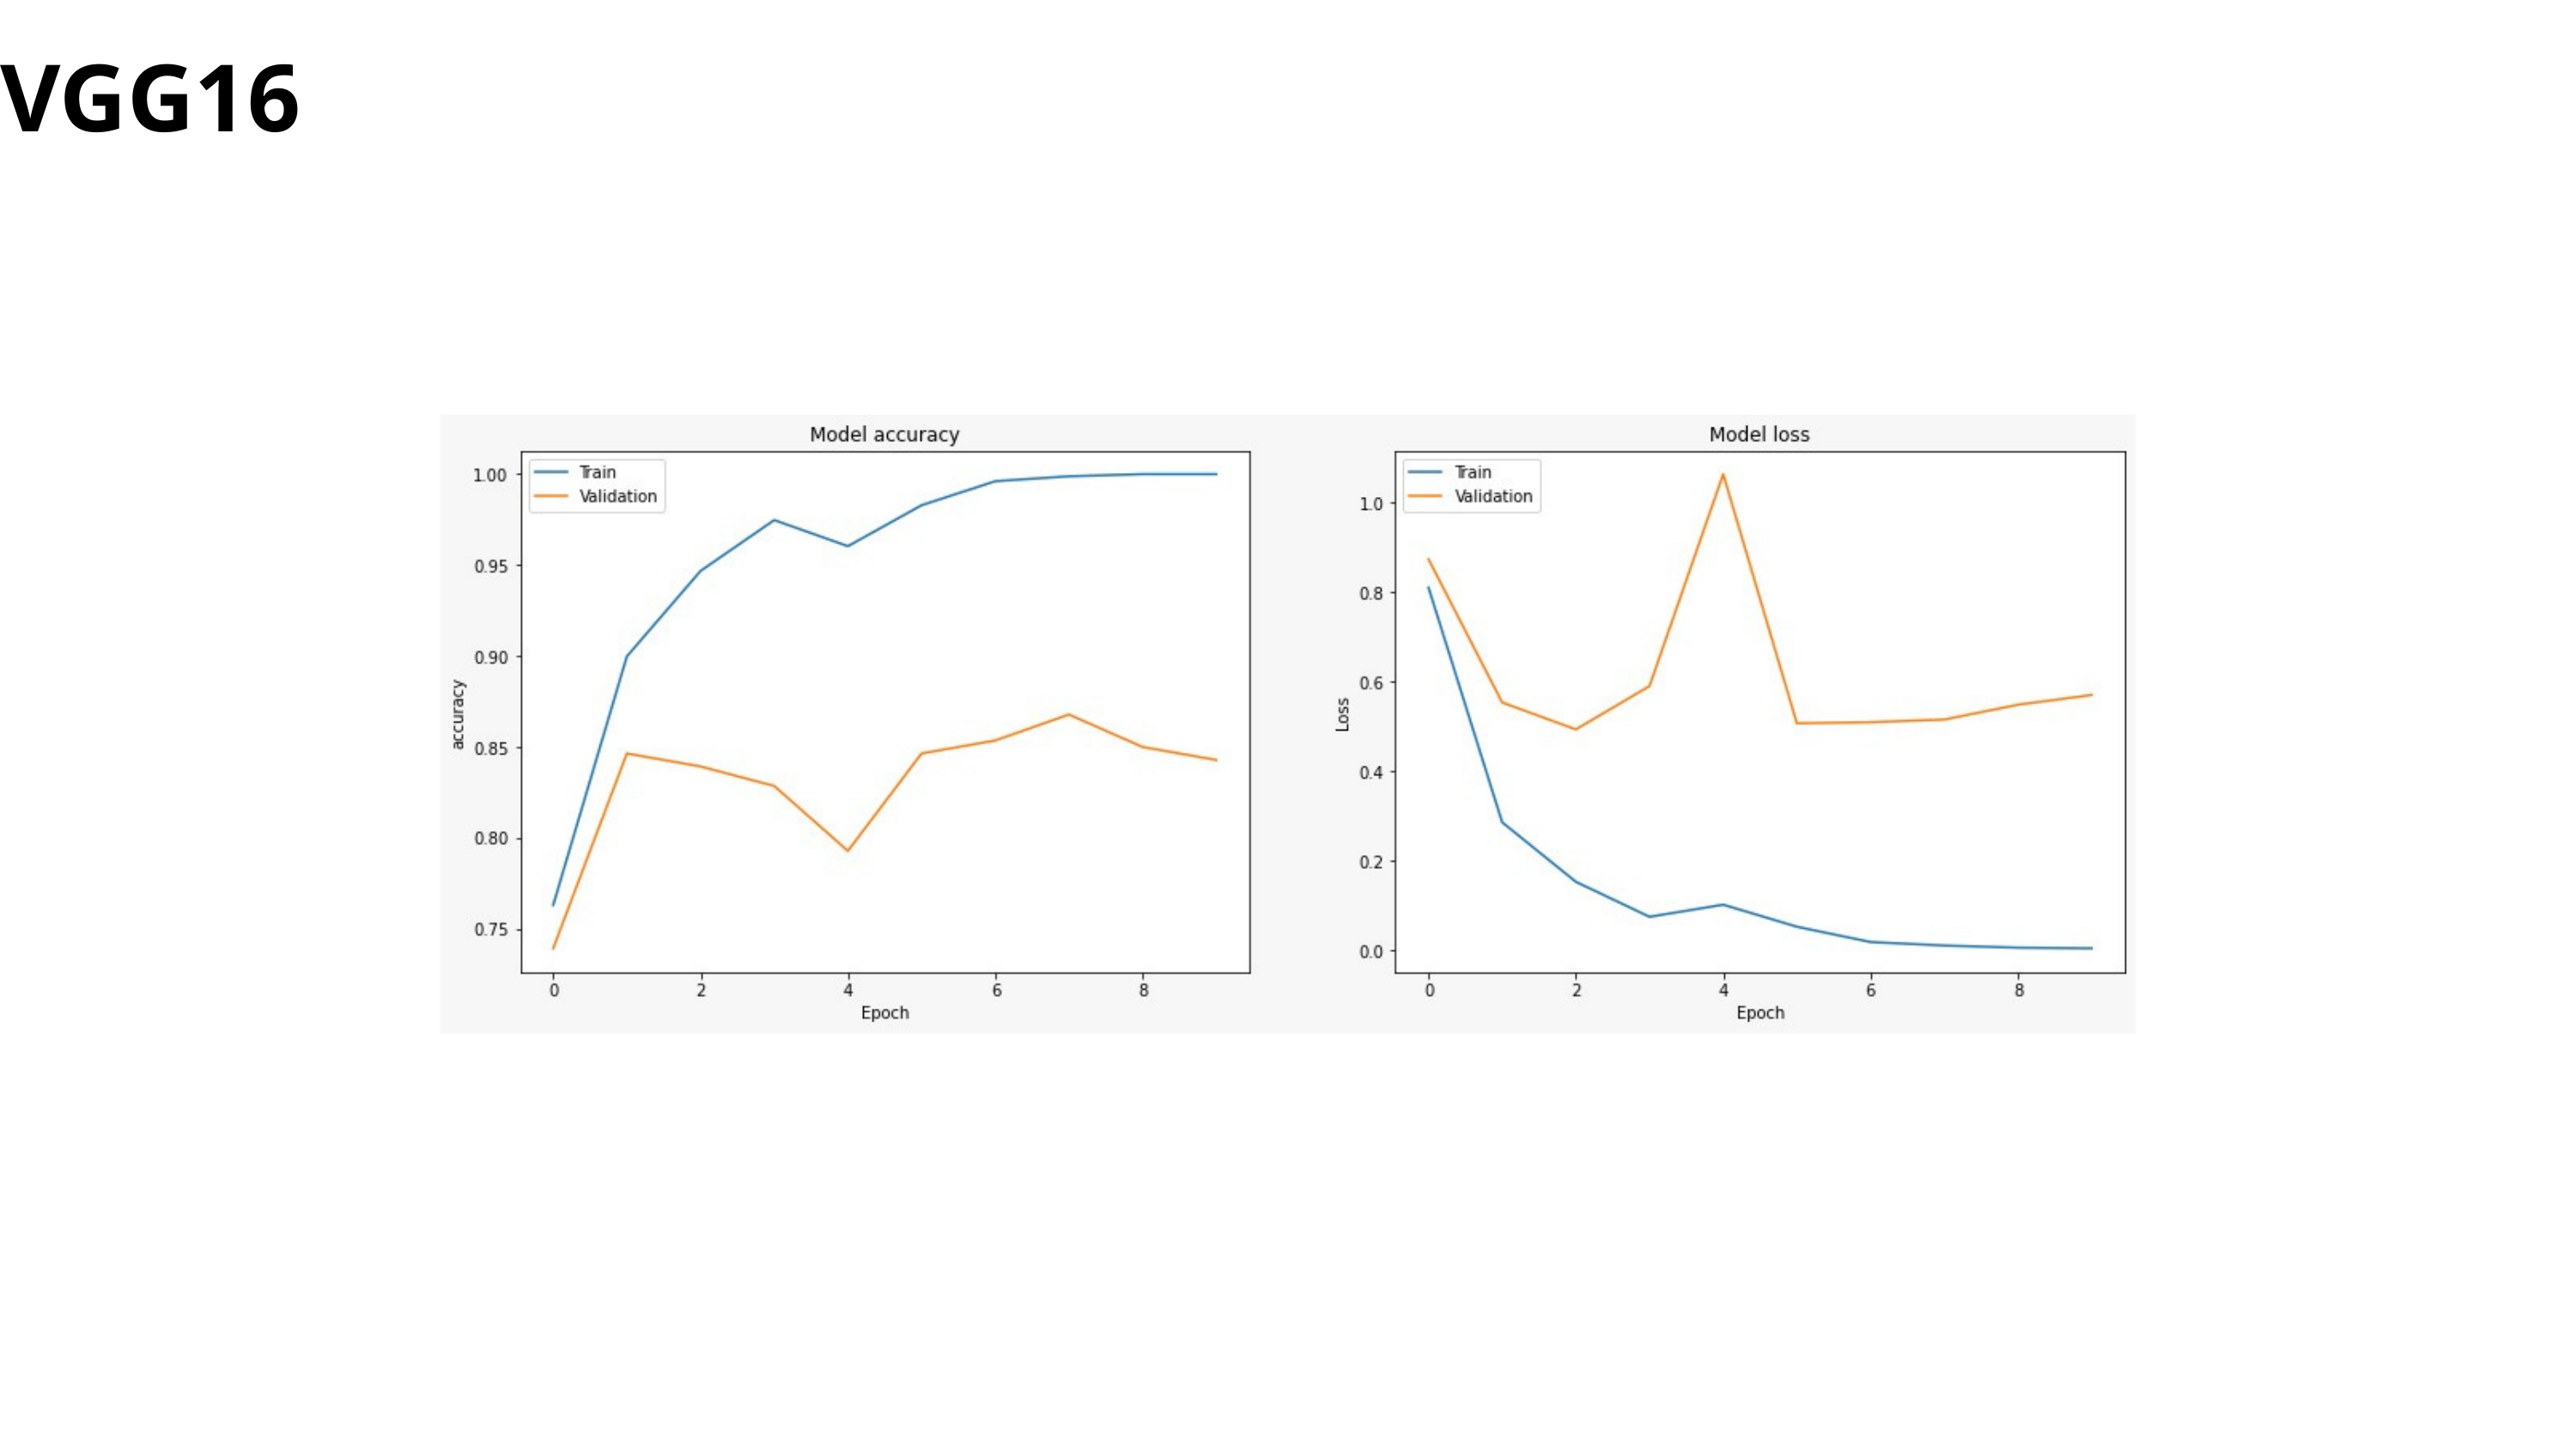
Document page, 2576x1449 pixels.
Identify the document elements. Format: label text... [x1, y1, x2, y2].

text_box [440, 415, 2136, 1034]
text_box VGG16 [0, 20, 301, 150]
